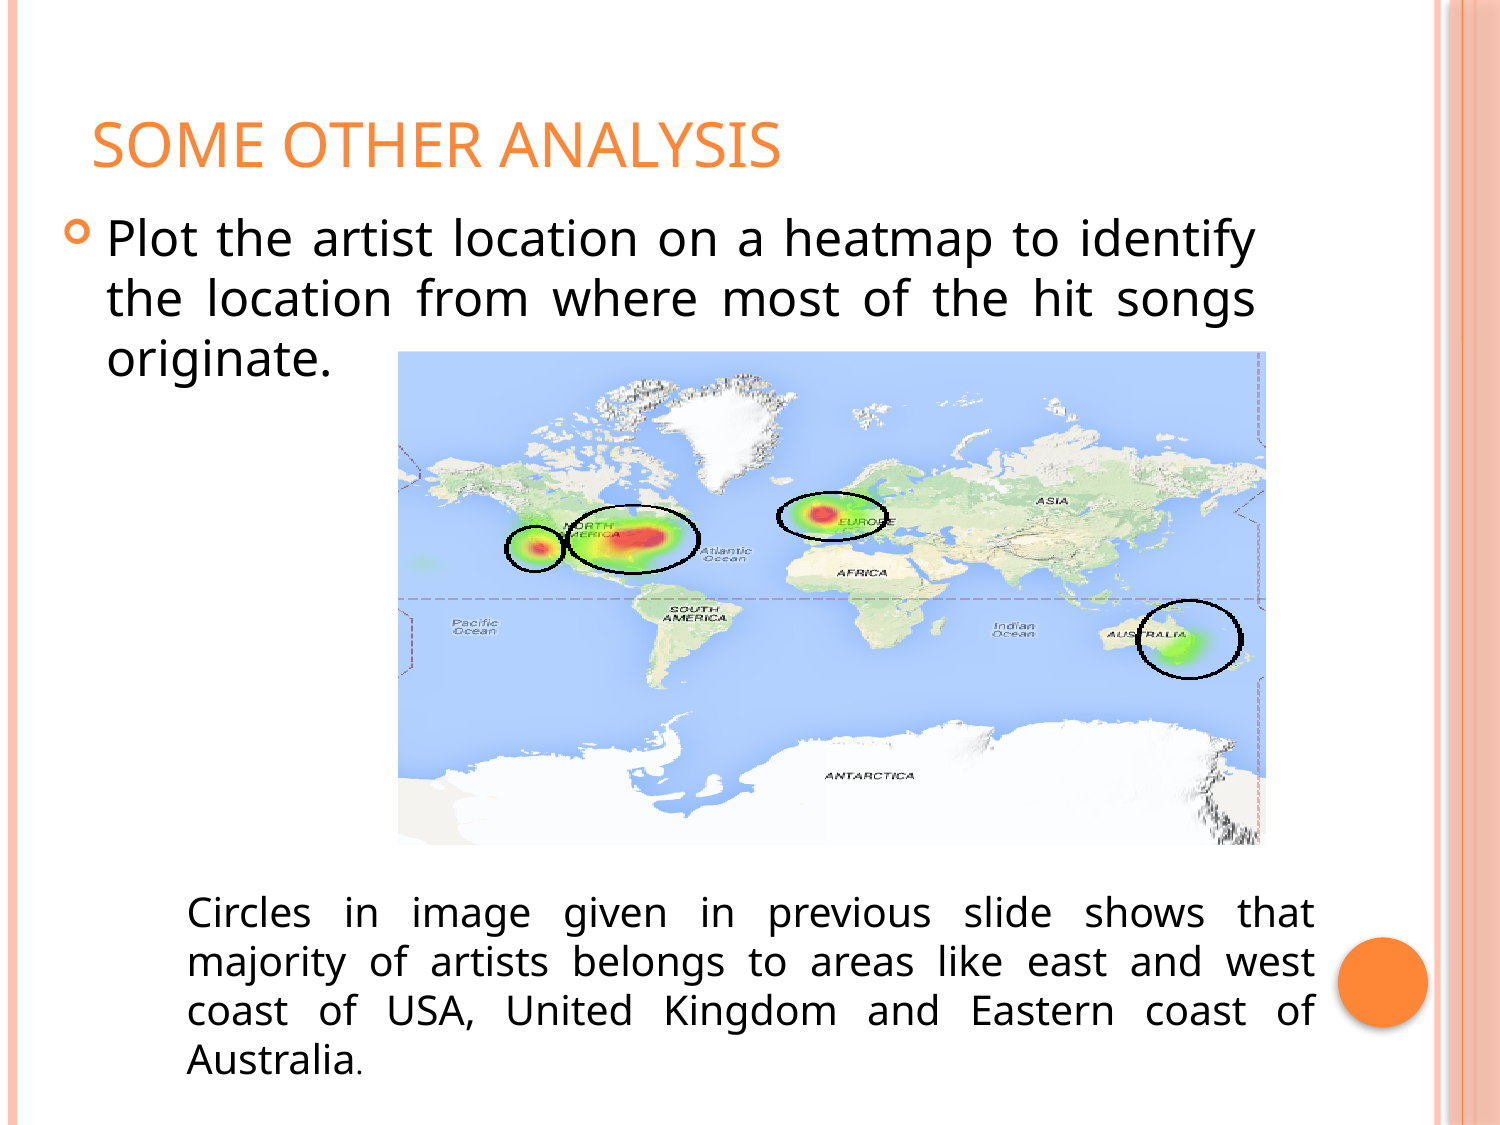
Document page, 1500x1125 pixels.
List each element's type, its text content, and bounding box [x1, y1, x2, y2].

list Plot the artist location on a heatmap to identify the location from where most of the hit songs originate. [46, 199, 1272, 412]
text_box Circles in image given in previous slide shows that majority of artists belongs to areas like east and west coast of USA, United Kingdom and Eastern coast of Australia. [105, 878, 1331, 1092]
picture [397, 351, 1267, 846]
title Some other analysis [76, 0, 1302, 188]
